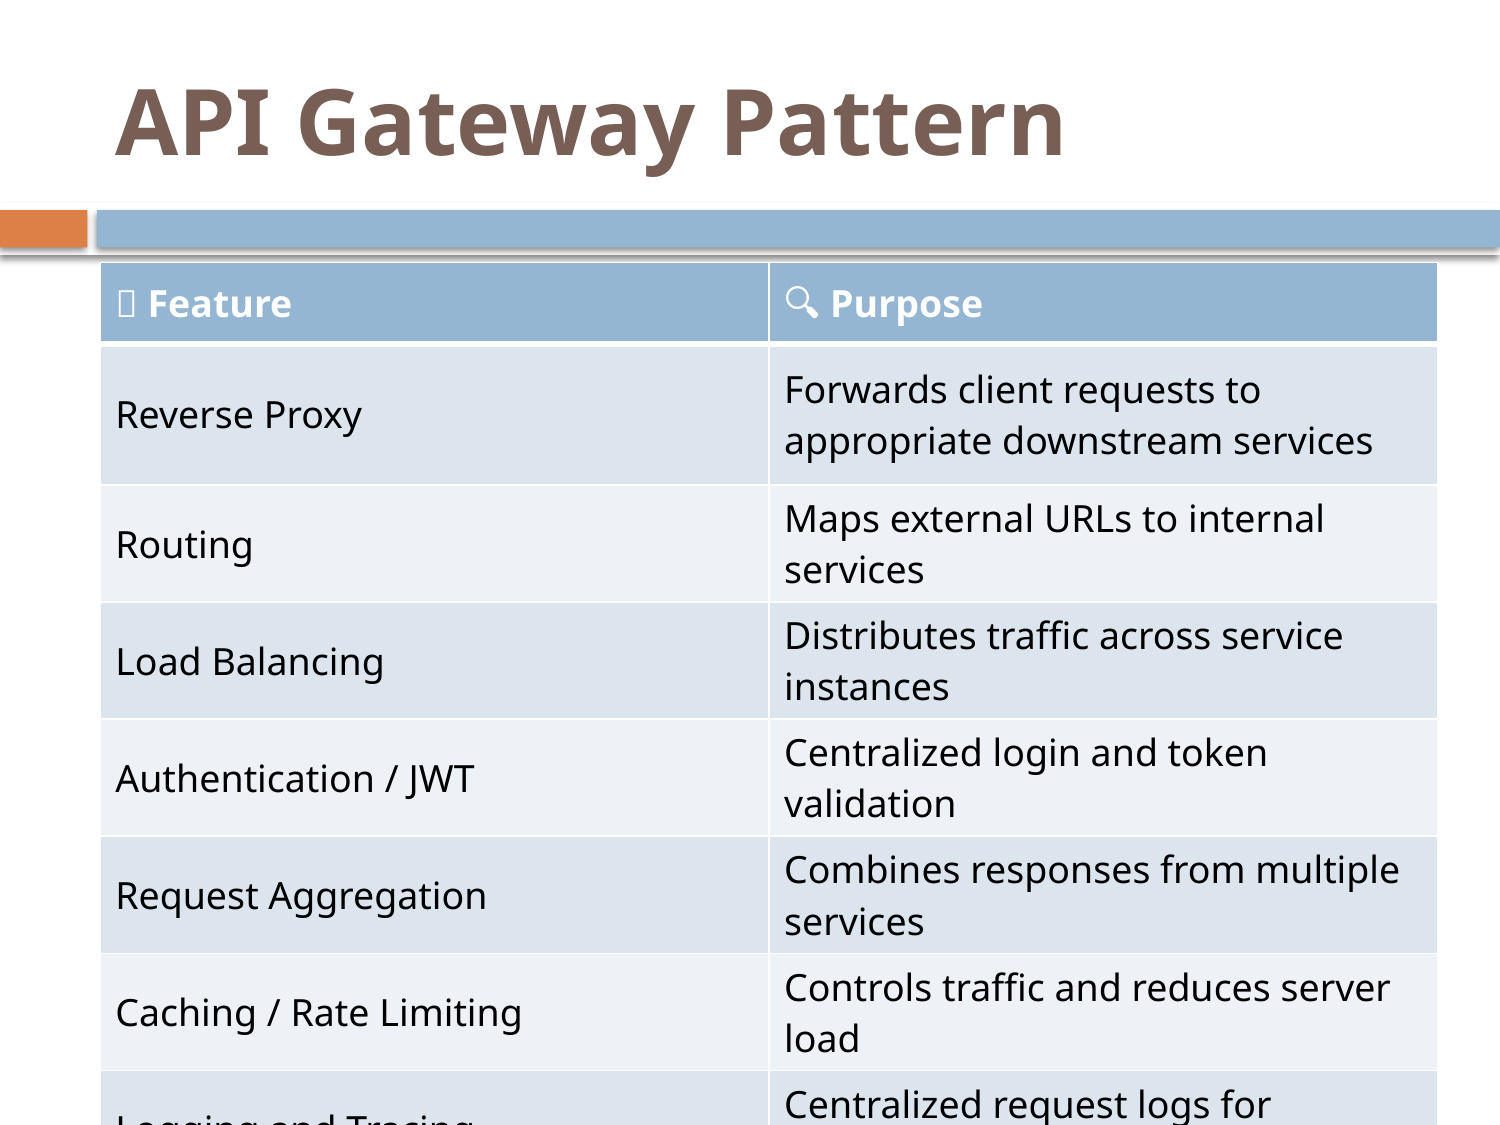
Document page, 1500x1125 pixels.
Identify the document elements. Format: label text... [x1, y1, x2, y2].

table_cell Load Balancing [101, 603, 768, 718]
table_cell Routing [101, 486, 768, 601]
table_header 🔍 Purpose [770, 263, 1437, 341]
table_cell Combines responses from multiple services [770, 837, 1437, 953]
table_cell Centralized request logs for monitoring [770, 1071, 1437, 1125]
table_cell Caching / Rate Limiting [101, 954, 768, 1070]
table_cell Forwards client requests to appropriate downstream services [770, 347, 1437, 484]
table_cell Reverse Proxy [101, 347, 768, 484]
table_cell Maps external URLs to internal services [770, 486, 1437, 601]
table_cell Logging and Tracing [101, 1071, 768, 1125]
table_cell Centralized login and token validation [770, 720, 1437, 835]
table_cell Authentication / JWT [101, 720, 768, 835]
table_header 🧩 Feature [101, 263, 768, 341]
table_cell Distributes traffic across service instances [770, 603, 1437, 718]
table_cell Request Aggregation [101, 837, 768, 953]
table_cell Controls traffic and reduces server load [770, 954, 1437, 1070]
title API Gateway Pattern [100, 37, 1438, 200]
